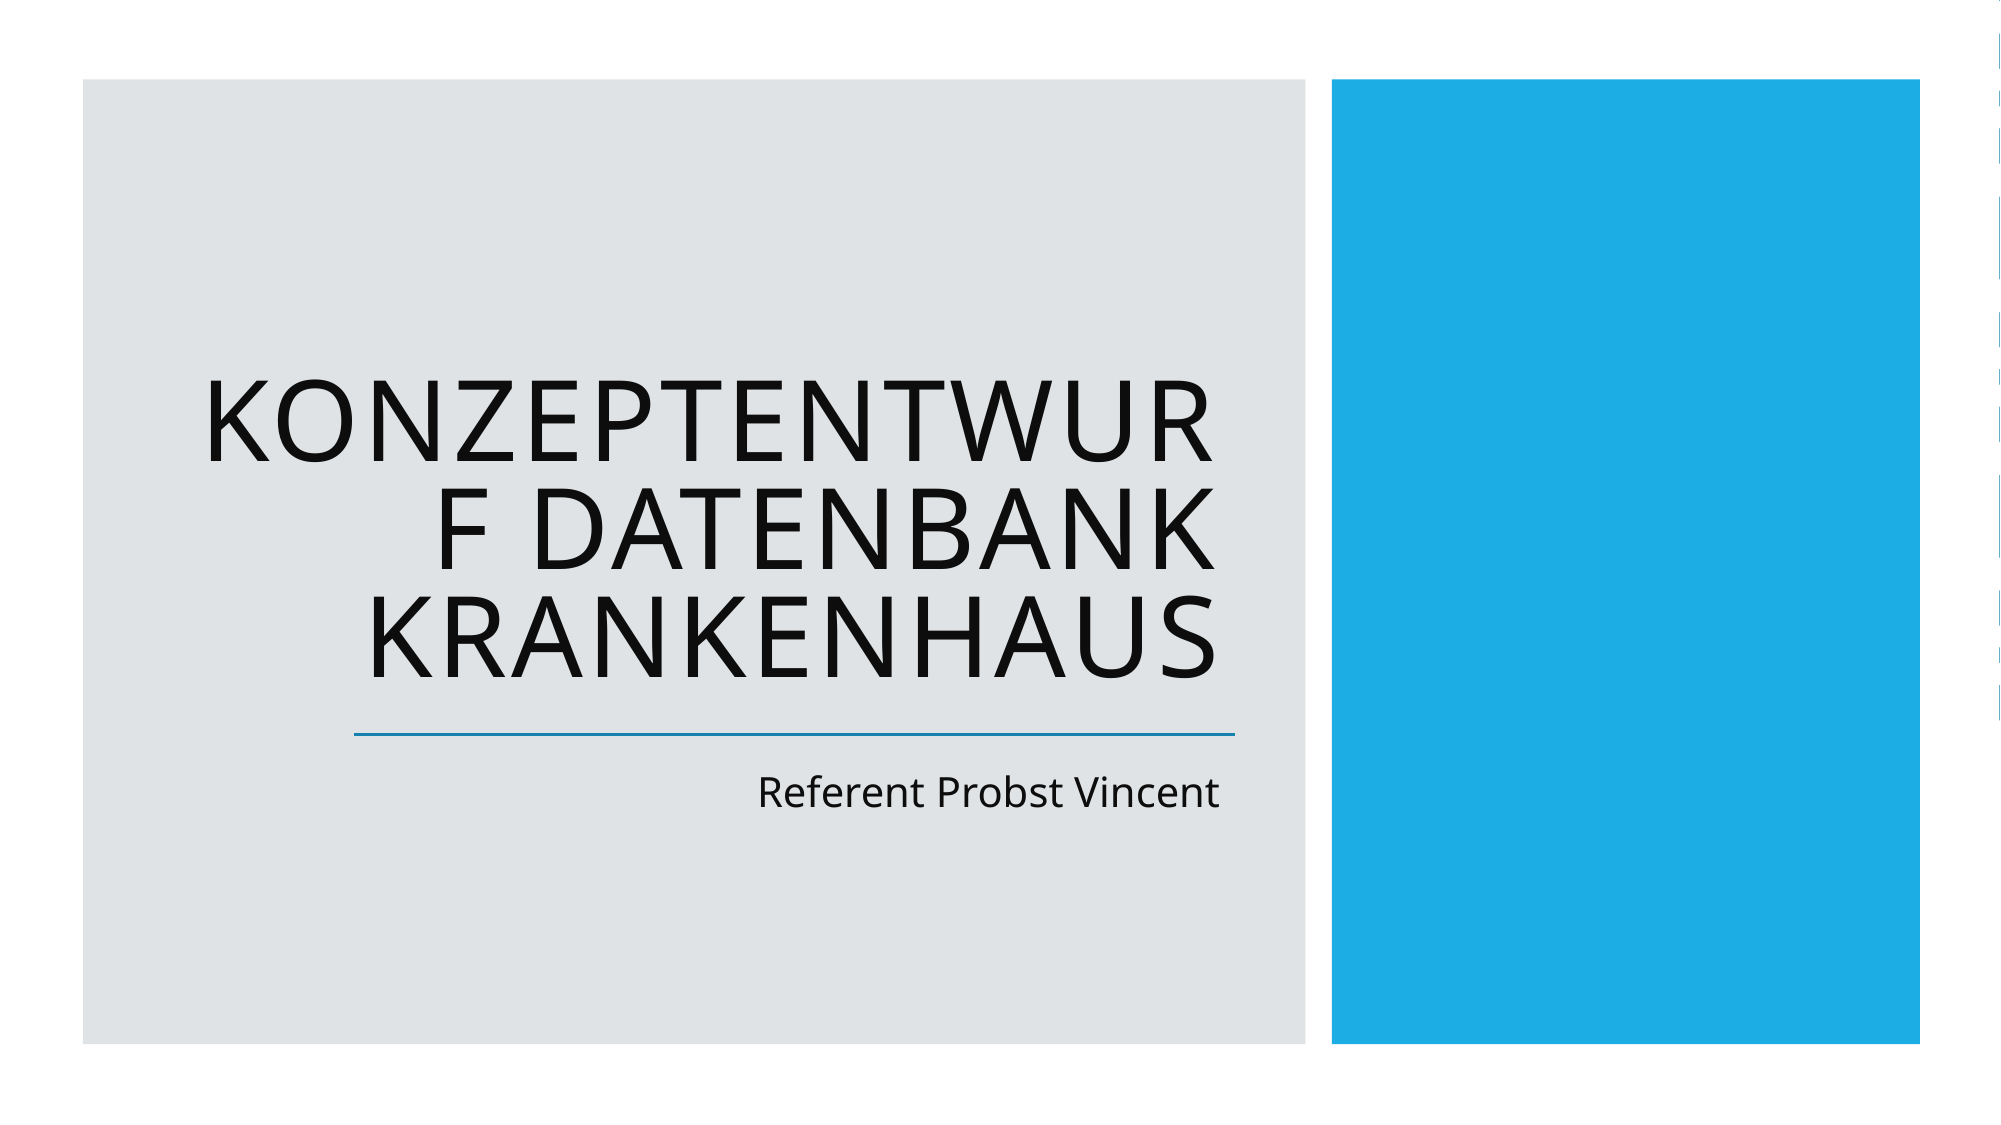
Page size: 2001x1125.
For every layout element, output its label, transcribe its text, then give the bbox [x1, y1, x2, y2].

subtitle Referent Probst Vincent [162, 758, 1236, 959]
title Konzeptentwurf Datenbank Krankenhaus [162, 160, 1236, 707]
text_box [1331, 78, 1921, 1045]
text_box [82, 78, 1307, 1045]
text_box [0, 0, 2000, 1125]
